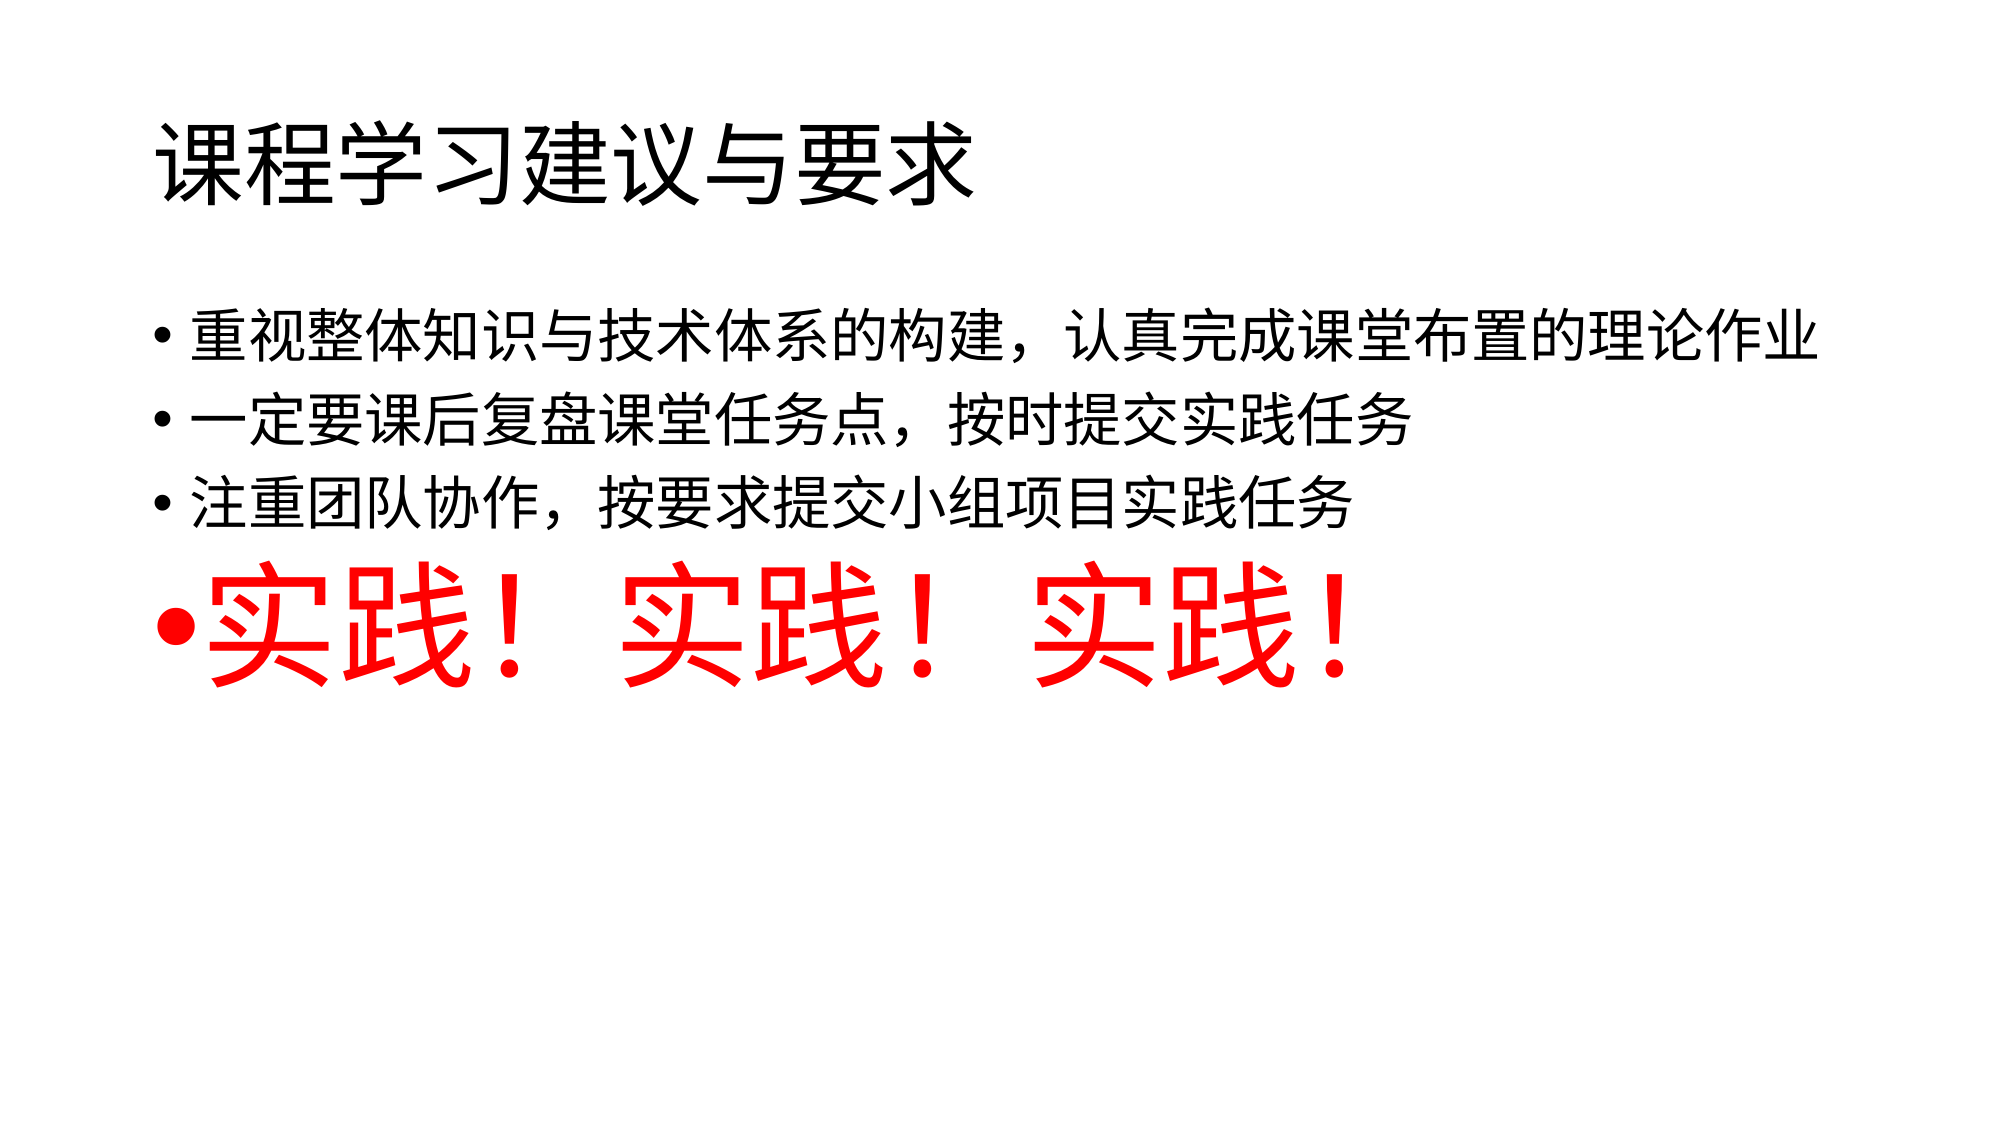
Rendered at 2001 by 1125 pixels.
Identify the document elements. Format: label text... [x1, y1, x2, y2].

title 课程学习建议与要求 [137, 59, 1863, 278]
list 重视整体知识与技术体系的构建，认真完成课堂布置的理论作业 一定要课后复盘课堂任务点，按时提交实践任务 注重团队协作，按要求提交小组项目实践任务 实践！实践！实践！ [137, 299, 1863, 1014]
